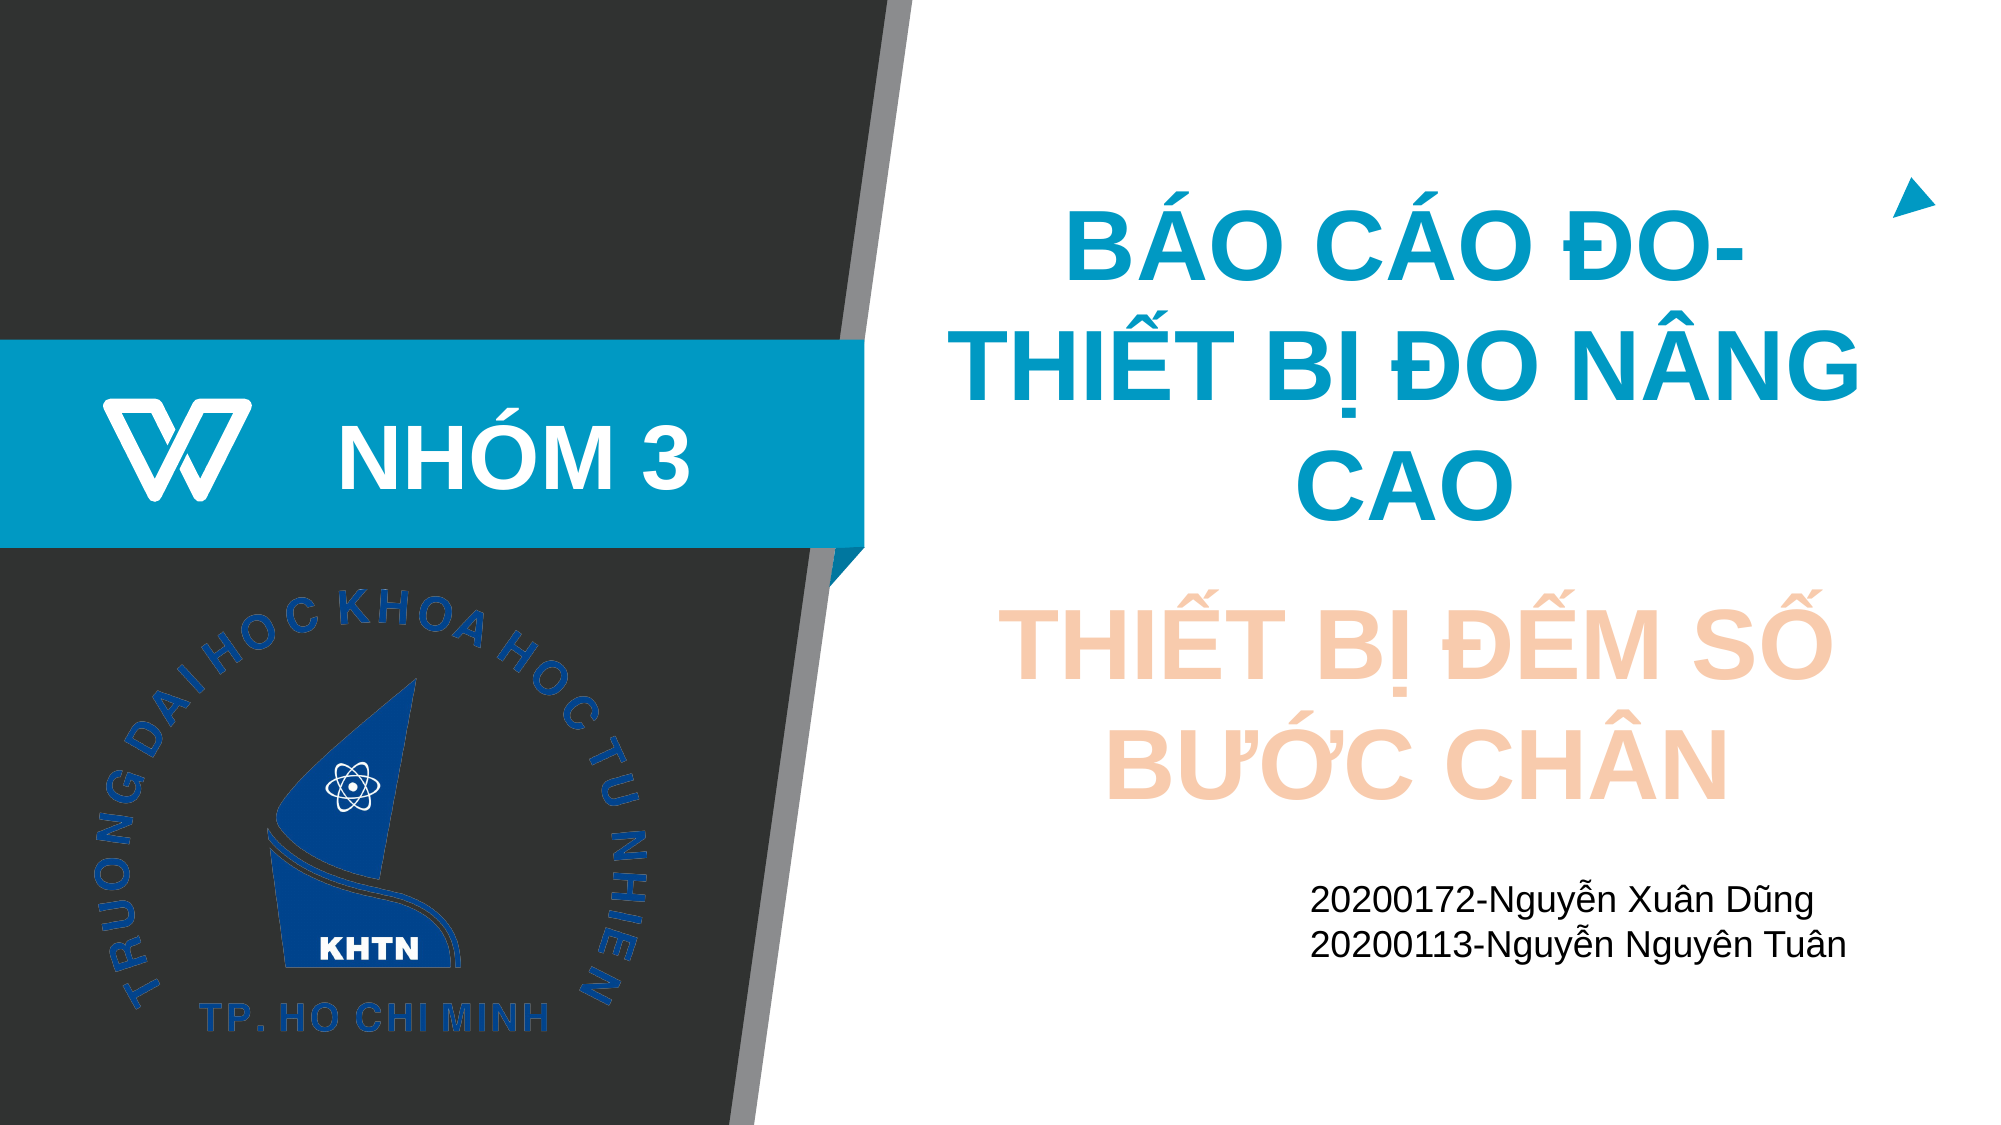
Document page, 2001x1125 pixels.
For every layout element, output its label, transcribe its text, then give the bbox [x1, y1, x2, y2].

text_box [0, 0, 913, 1125]
text_box 20200172-Nguyễn Xuân Dũng 20200113-Nguyễn Nguyên Tuân [1295, 885, 1881, 973]
text_box [1890, 175, 1938, 220]
text_box THIẾT BỊ ĐẾM SỐ BƯỚC CHÂN [929, 572, 1907, 885]
text_box BÁO CÁO ĐO-THIẾT BỊ ĐO NÂNG CAO [913, 172, 1899, 548]
picture [83, 589, 647, 1032]
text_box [0, 339, 865, 589]
